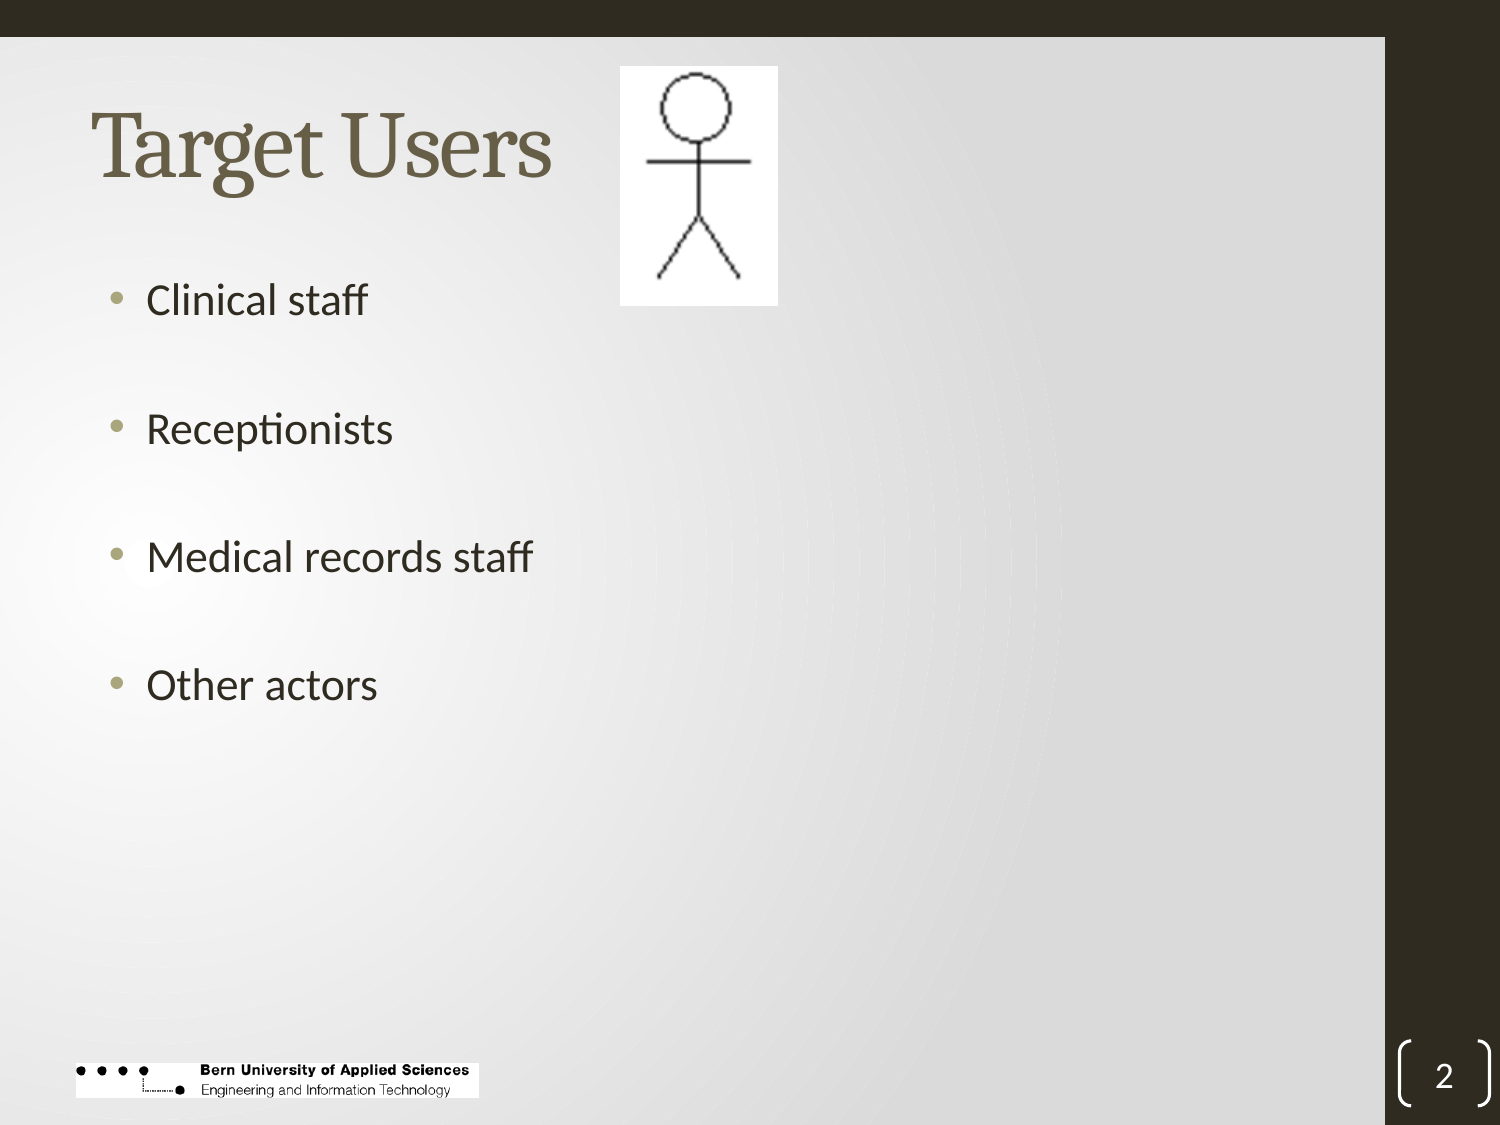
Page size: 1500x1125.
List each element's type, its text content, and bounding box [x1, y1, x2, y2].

list Clinical staff Receptionists Medical records staff Other actors [75, 262, 1325, 1050]
slide_number 2 [1397, 1039, 1492, 1108]
picture [619, 65, 779, 306]
title Target Users [75, 45, 1325, 233]
picture [76, 1063, 479, 1098]
